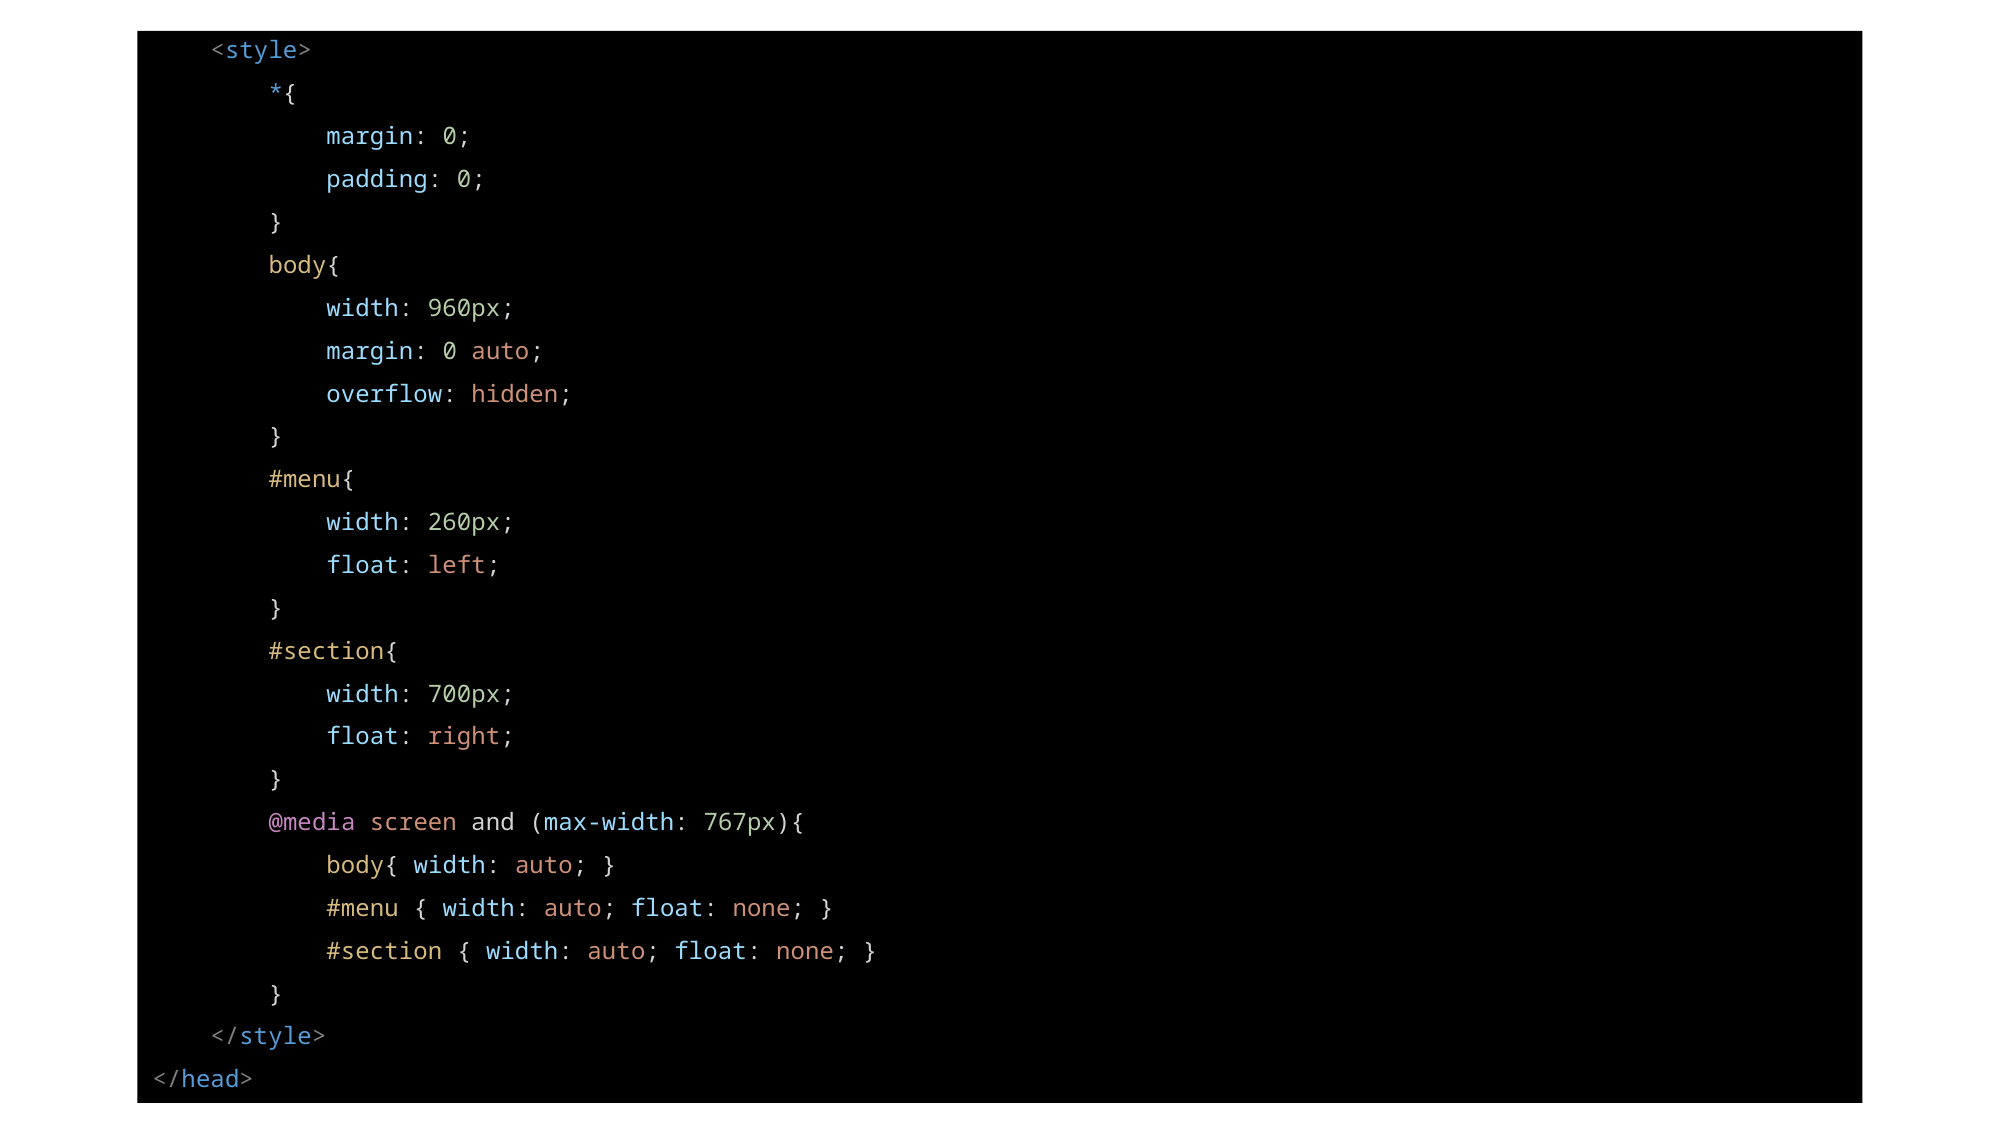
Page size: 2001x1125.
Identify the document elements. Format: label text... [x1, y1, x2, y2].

list <style> *{ margin: 0; padding: 0; } body{ width: 960px; margin: 0 auto; overflow: hidden; } #menu{ width: 260px; float: left; } #section{ width: 700px; float: right; } @media screen and (max-width: 767px){ body{ width: auto; } #menu { width: auto; float: none; } #section { width: auto; float: none; } } </style> </head> [137, 30, 1863, 1103]
